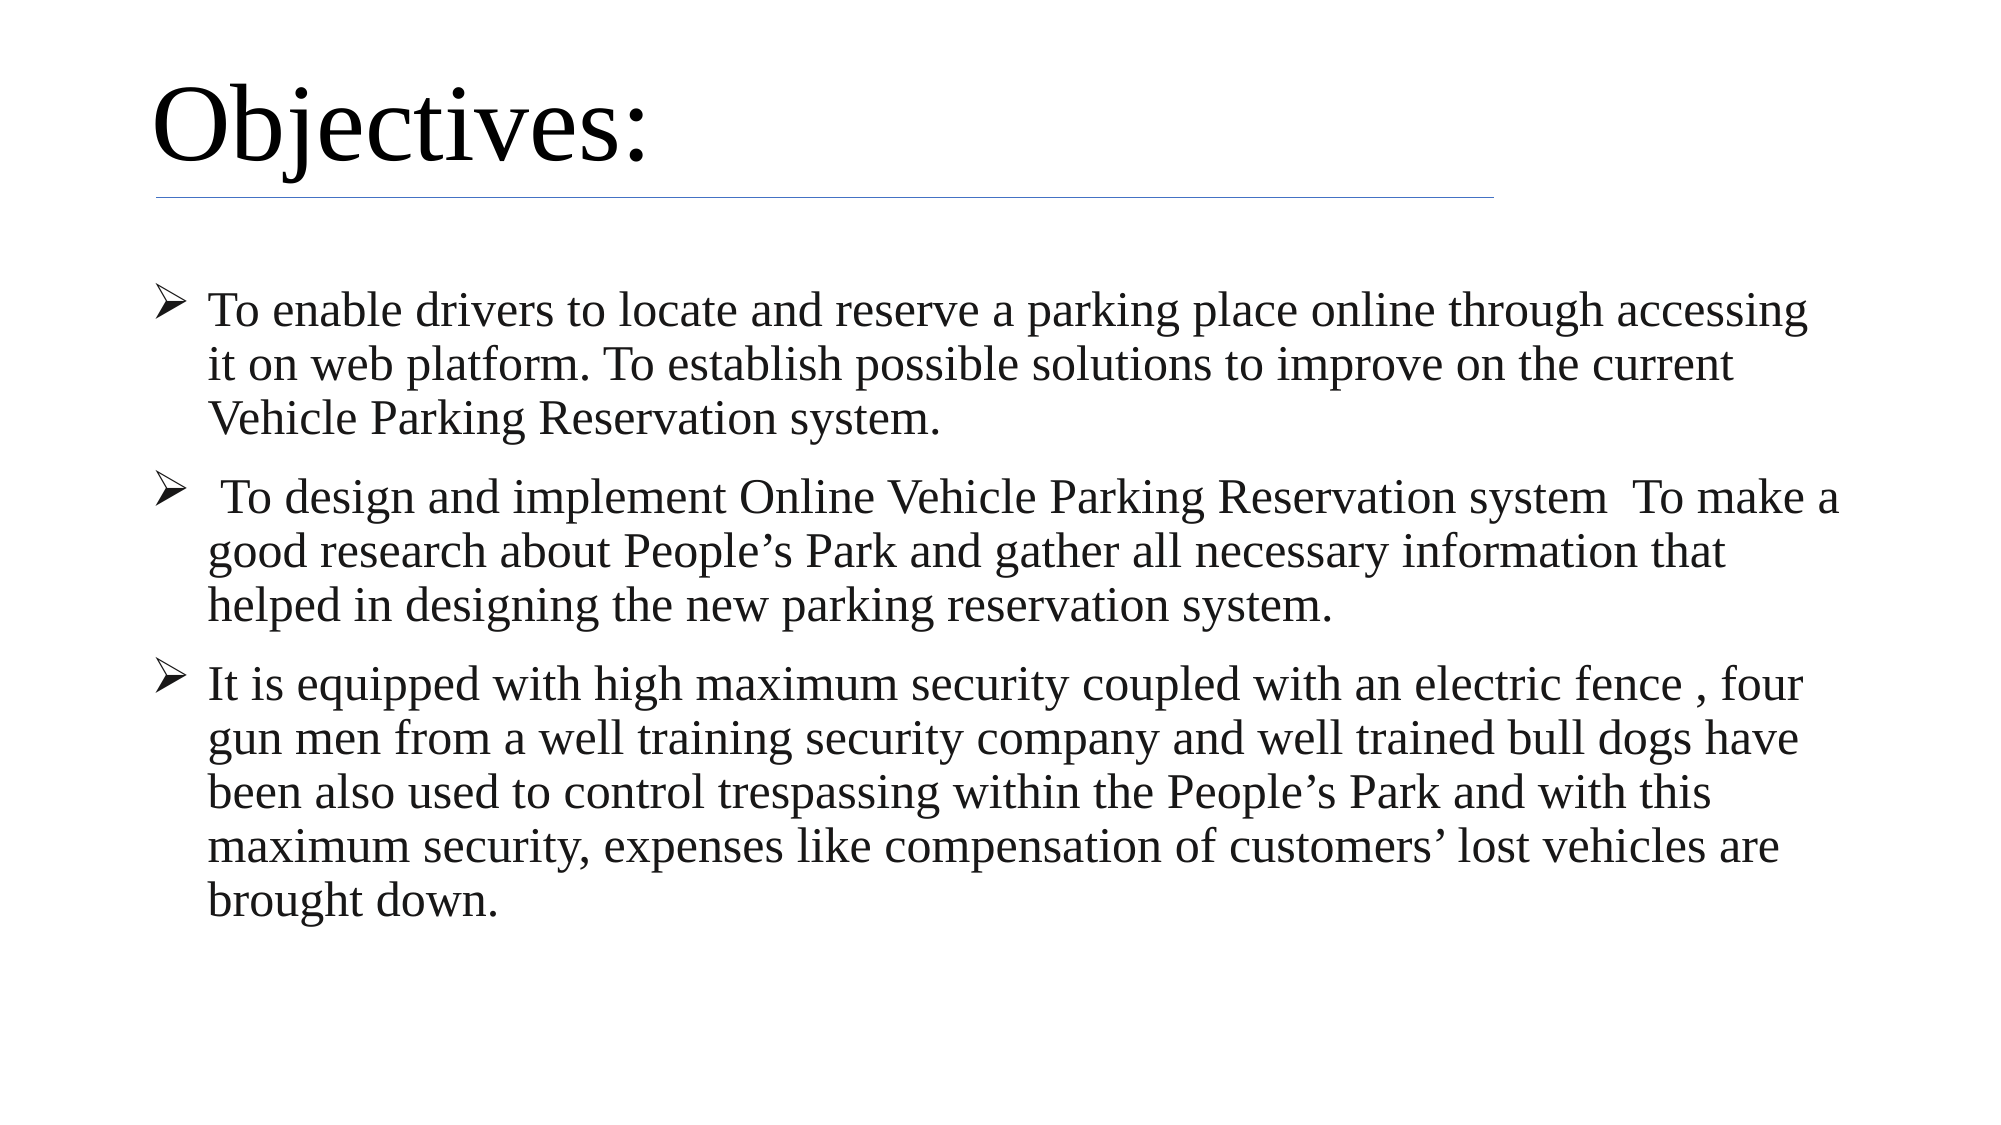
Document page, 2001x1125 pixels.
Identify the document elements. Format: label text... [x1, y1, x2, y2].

title Objectives: [136, 56, 1862, 192]
list To enable drivers to locate and reserve a parking place online through accessing it on web platform. To establish possible solutions to improve on the current Vehicle Parking Reservation system. To design and implement Online Vehicle Parking Reservation system To make a good research about People’s Park and gather all necessary information that helped in designing the new parking reservation system. It is equipped with high maximum security coupled with an electric fence , four gun men from a well training security company and well trained bull dogs have been also used to control trespassing within the People’s Park and with this maximum security, expenses like compensation of customers’ lost vehicles are brought down. [136, 276, 1862, 999]
